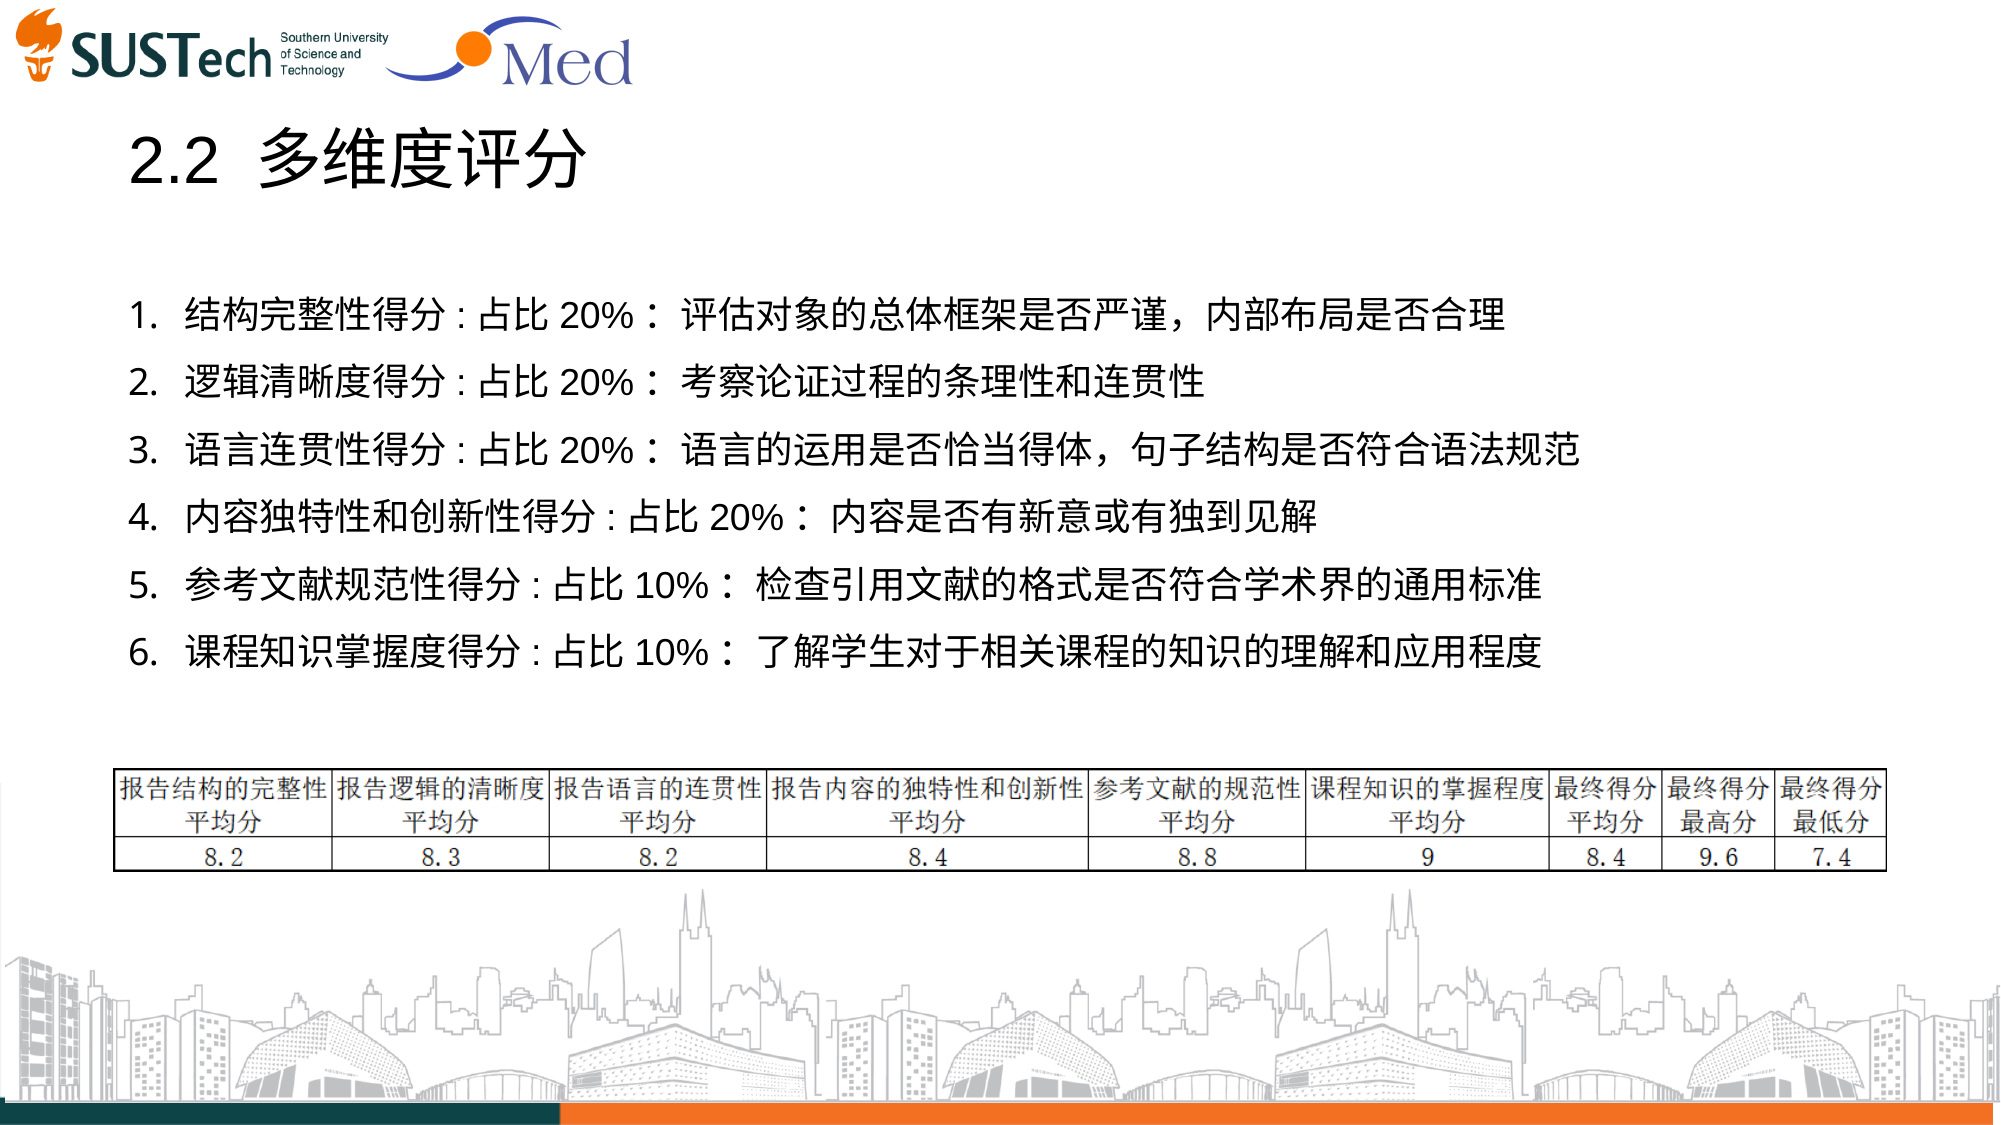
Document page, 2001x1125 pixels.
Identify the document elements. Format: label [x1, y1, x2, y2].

text_box [0, 0, 2000, 1125]
picture [385, 0, 640, 177]
picture [113, 768, 1887, 872]
